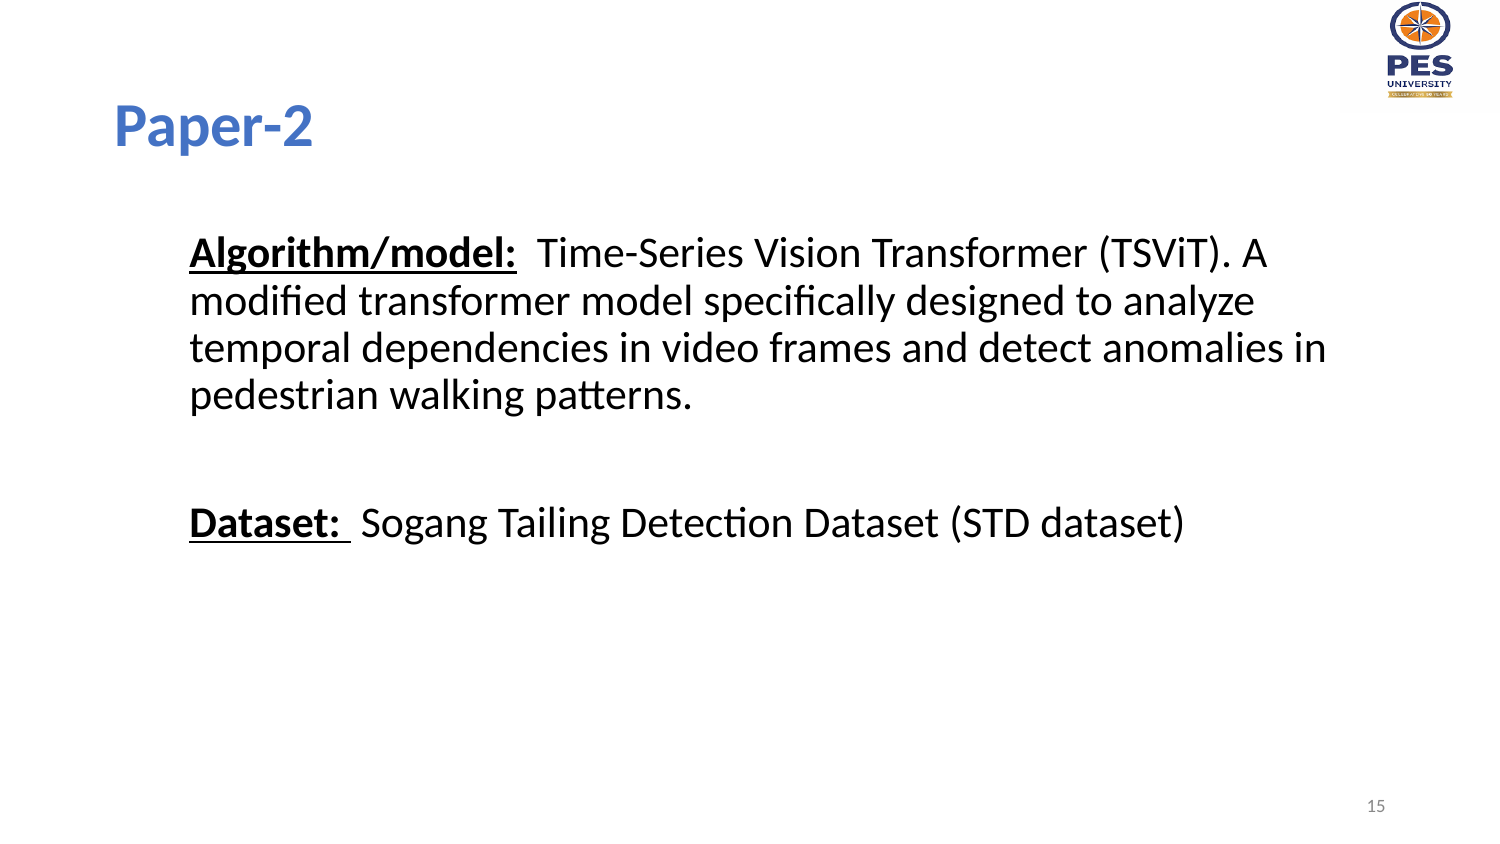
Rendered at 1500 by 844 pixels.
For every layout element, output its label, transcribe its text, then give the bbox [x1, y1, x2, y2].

list Algorithm/model: Time-Series Vision Transformer (TSViT). A modified transformer model specifically designed to analyze temporal dependencies in video frames and detect anomalies in pedestrian walking patterns. Dataset: Sogang Tailing Detection Dataset (STD dataset) [103, 224, 1397, 827]
picture [1340, 0, 1500, 113]
title Paper-2 [103, 44, 1397, 208]
slide_number ‹#› [1059, 782, 1397, 827]
